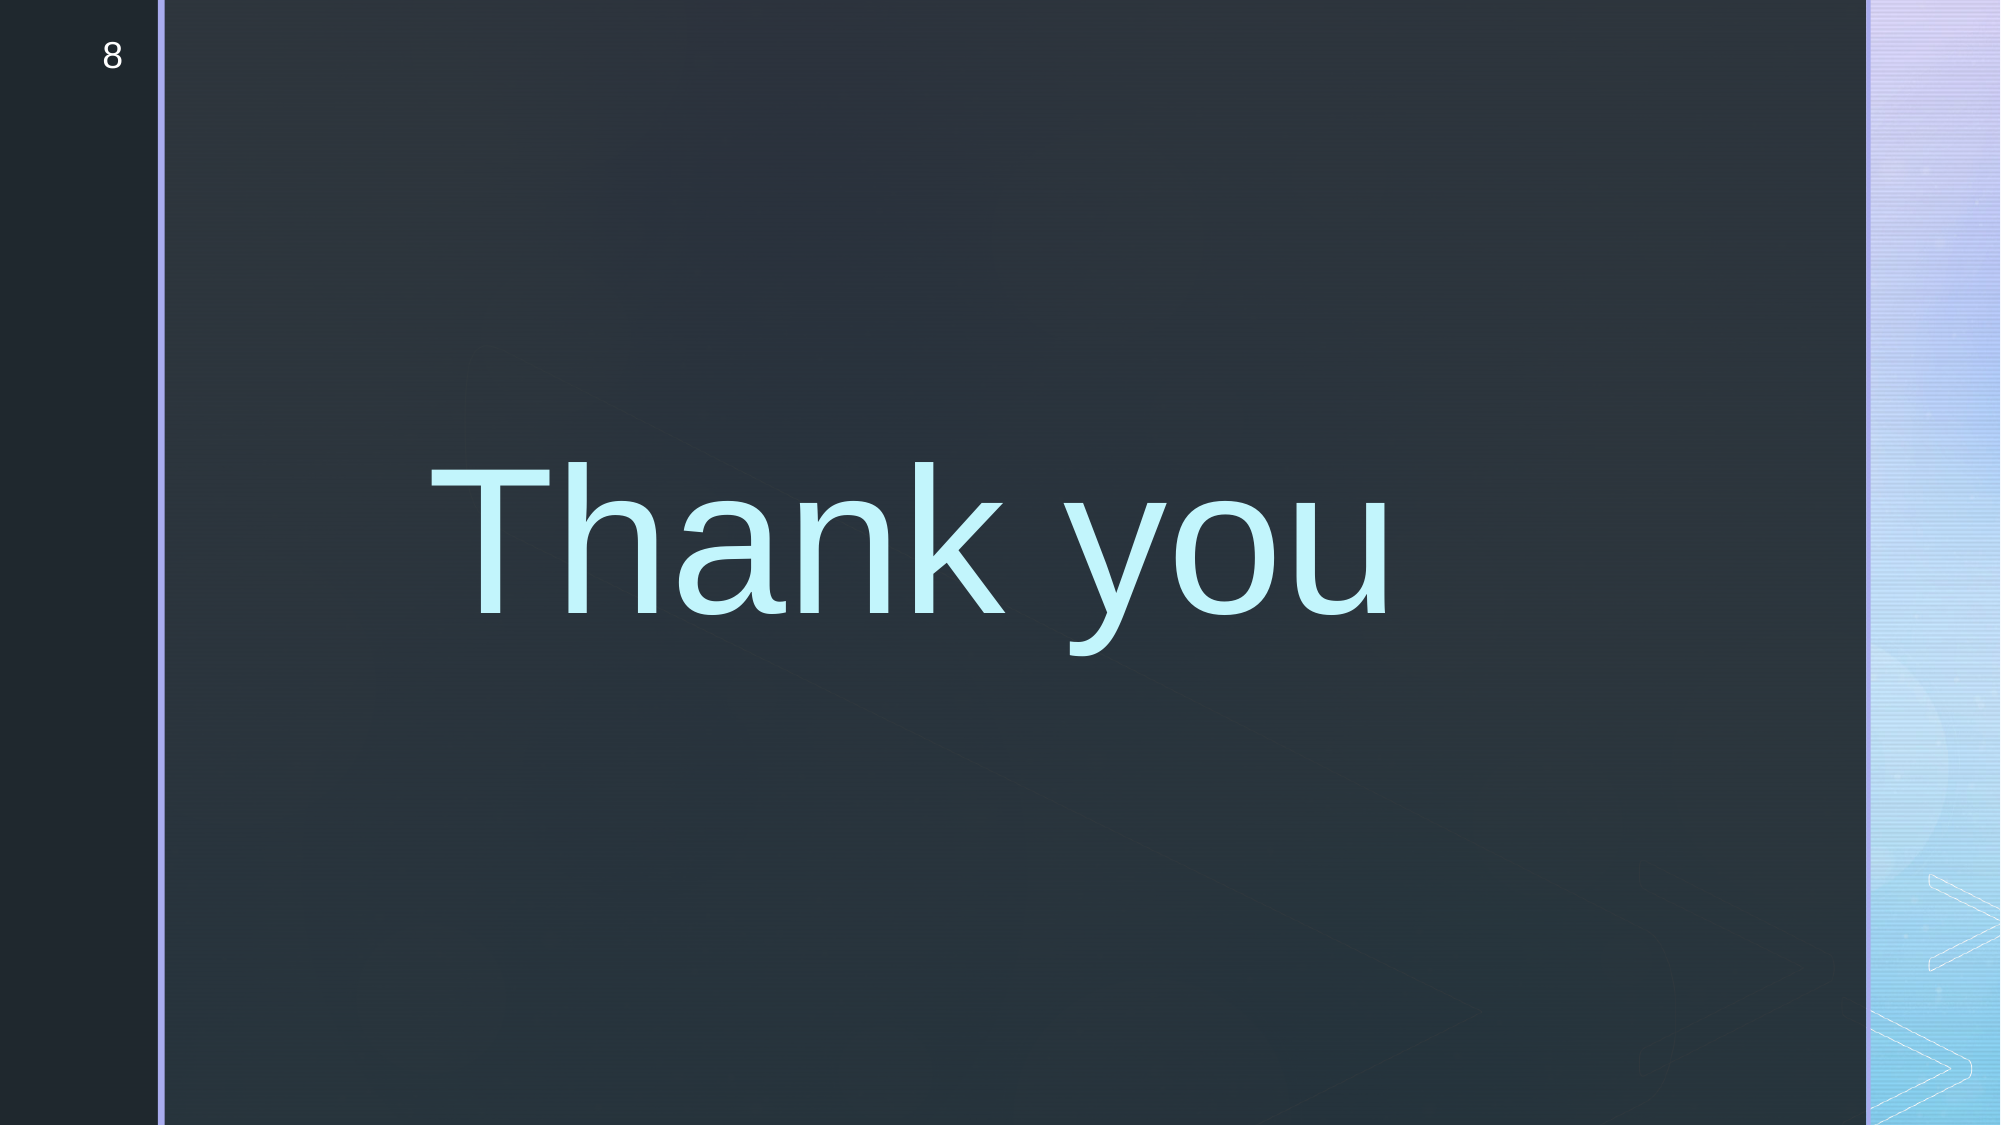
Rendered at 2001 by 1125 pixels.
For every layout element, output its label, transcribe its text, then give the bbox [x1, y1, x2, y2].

picture [1871, 0, 2001, 1125]
slide_number 8 [25, 26, 131, 80]
text_box Thank you [413, 398, 1738, 663]
